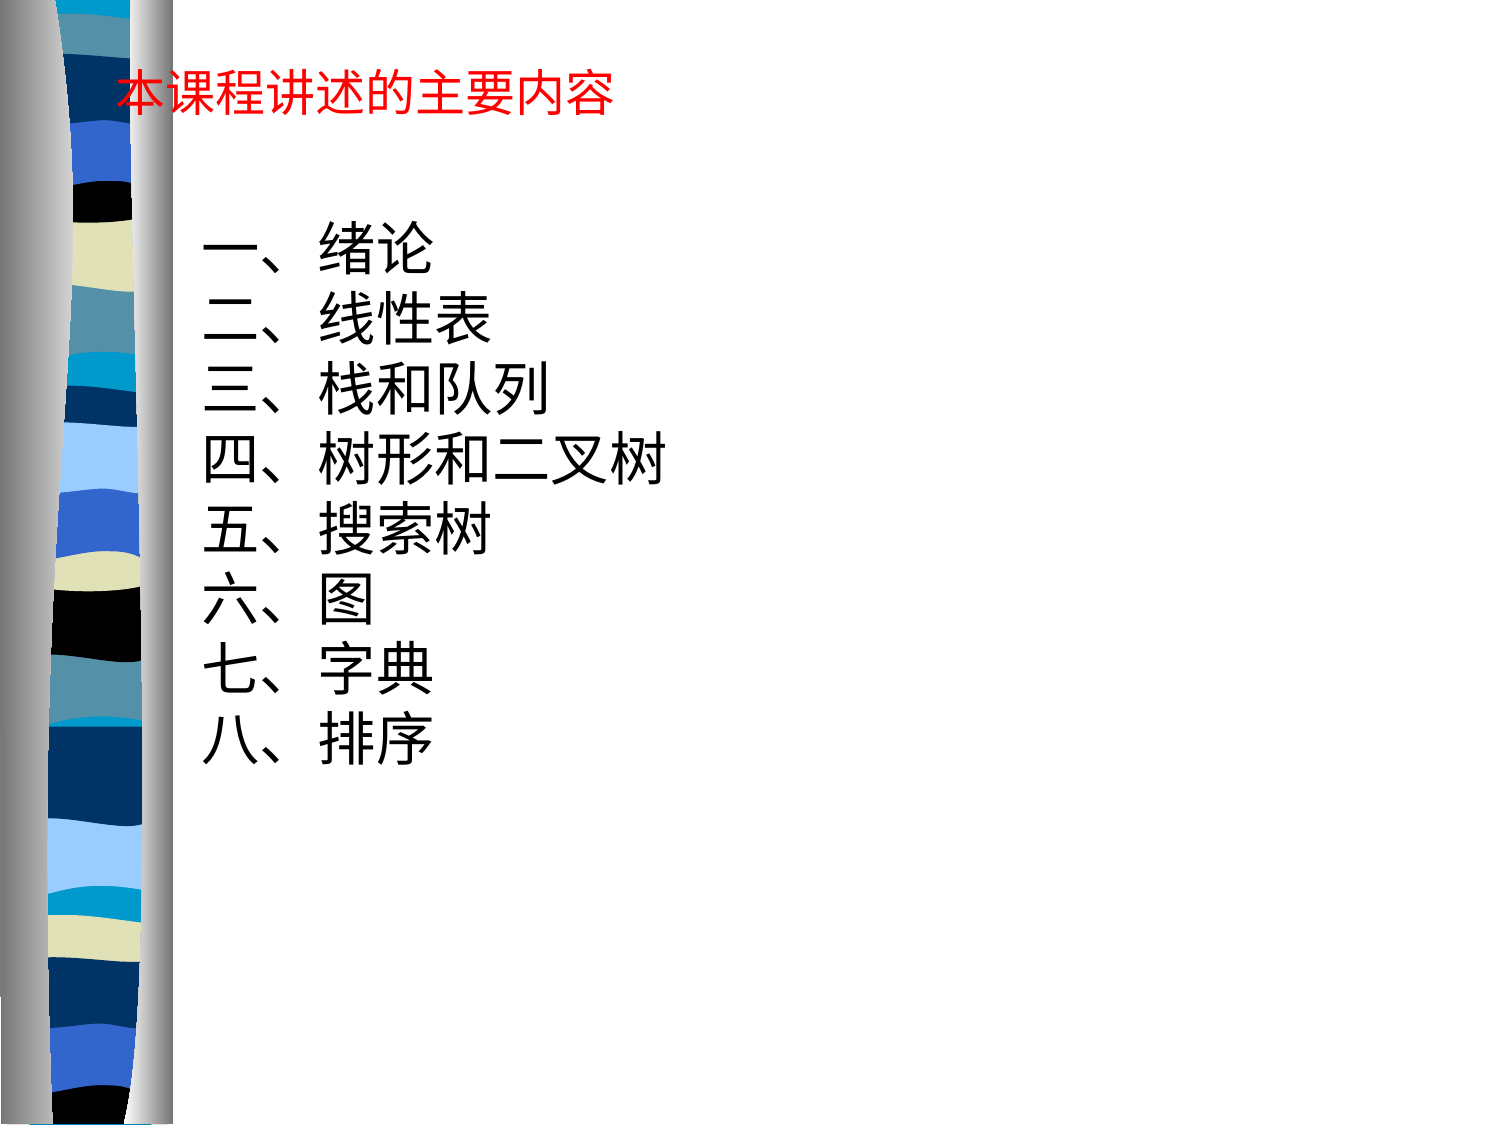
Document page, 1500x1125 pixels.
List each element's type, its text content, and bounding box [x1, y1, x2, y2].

list 一、绪论 二、线性表 三、栈和队列 四、树形和二叉树 五、搜索树 六、图 七、字典 八、排序 [186, 185, 1247, 823]
title 本课程讲述的主要内容 [100, 0, 1376, 185]
